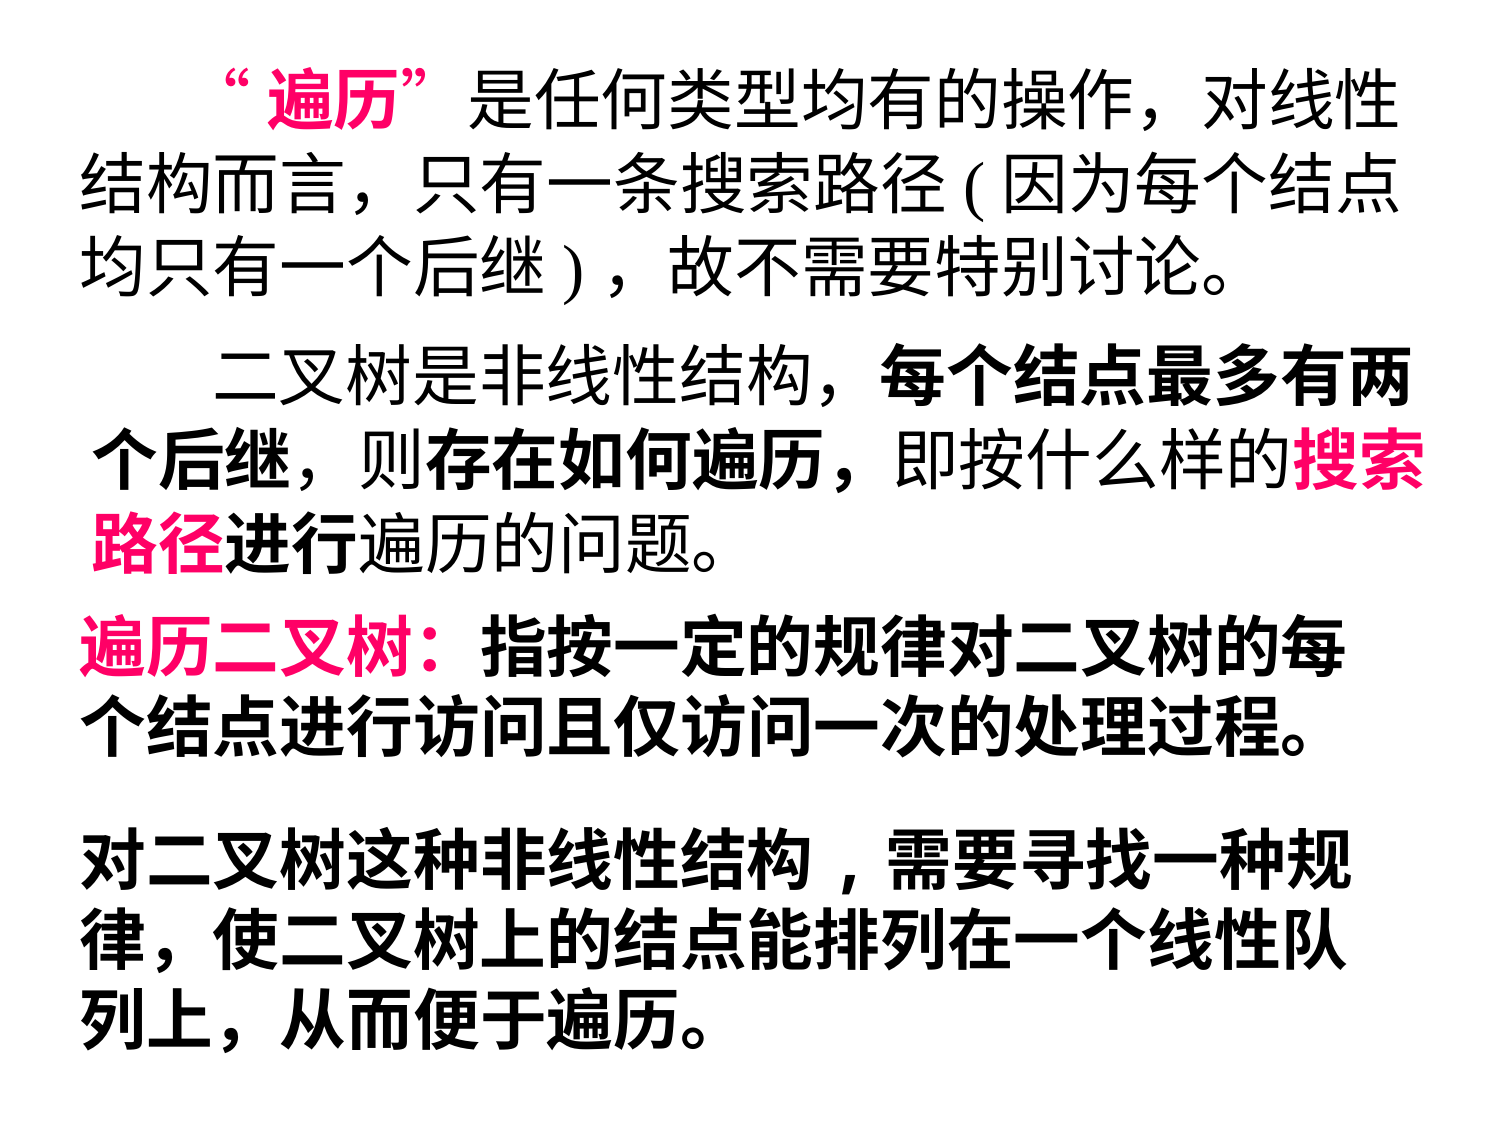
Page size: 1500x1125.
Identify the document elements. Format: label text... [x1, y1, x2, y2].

text_box 遍历二叉树：指按一定的规律对二叉树的每个结点进行访问且仅访问一次的处理过程。 [64, 597, 1424, 773]
text_box “遍历”是任何类型均有的操作，对线性结构而言，只有一条搜索路径(因为每个结点均只有一个后继)，故不需要特别讨论。 [64, 46, 1437, 313]
text_box 二叉树是非线性结构，每个结点最多有两个后继，则存在如何遍历，即按什么样的搜索路径进行遍历的问题。 [76, 322, 1448, 590]
text_box 对二叉树这种非线性结构,需要寻找一种规律，使二叉树上的结点能排列在一个线性队列上，从而便于遍历。 [64, 810, 1388, 1066]
